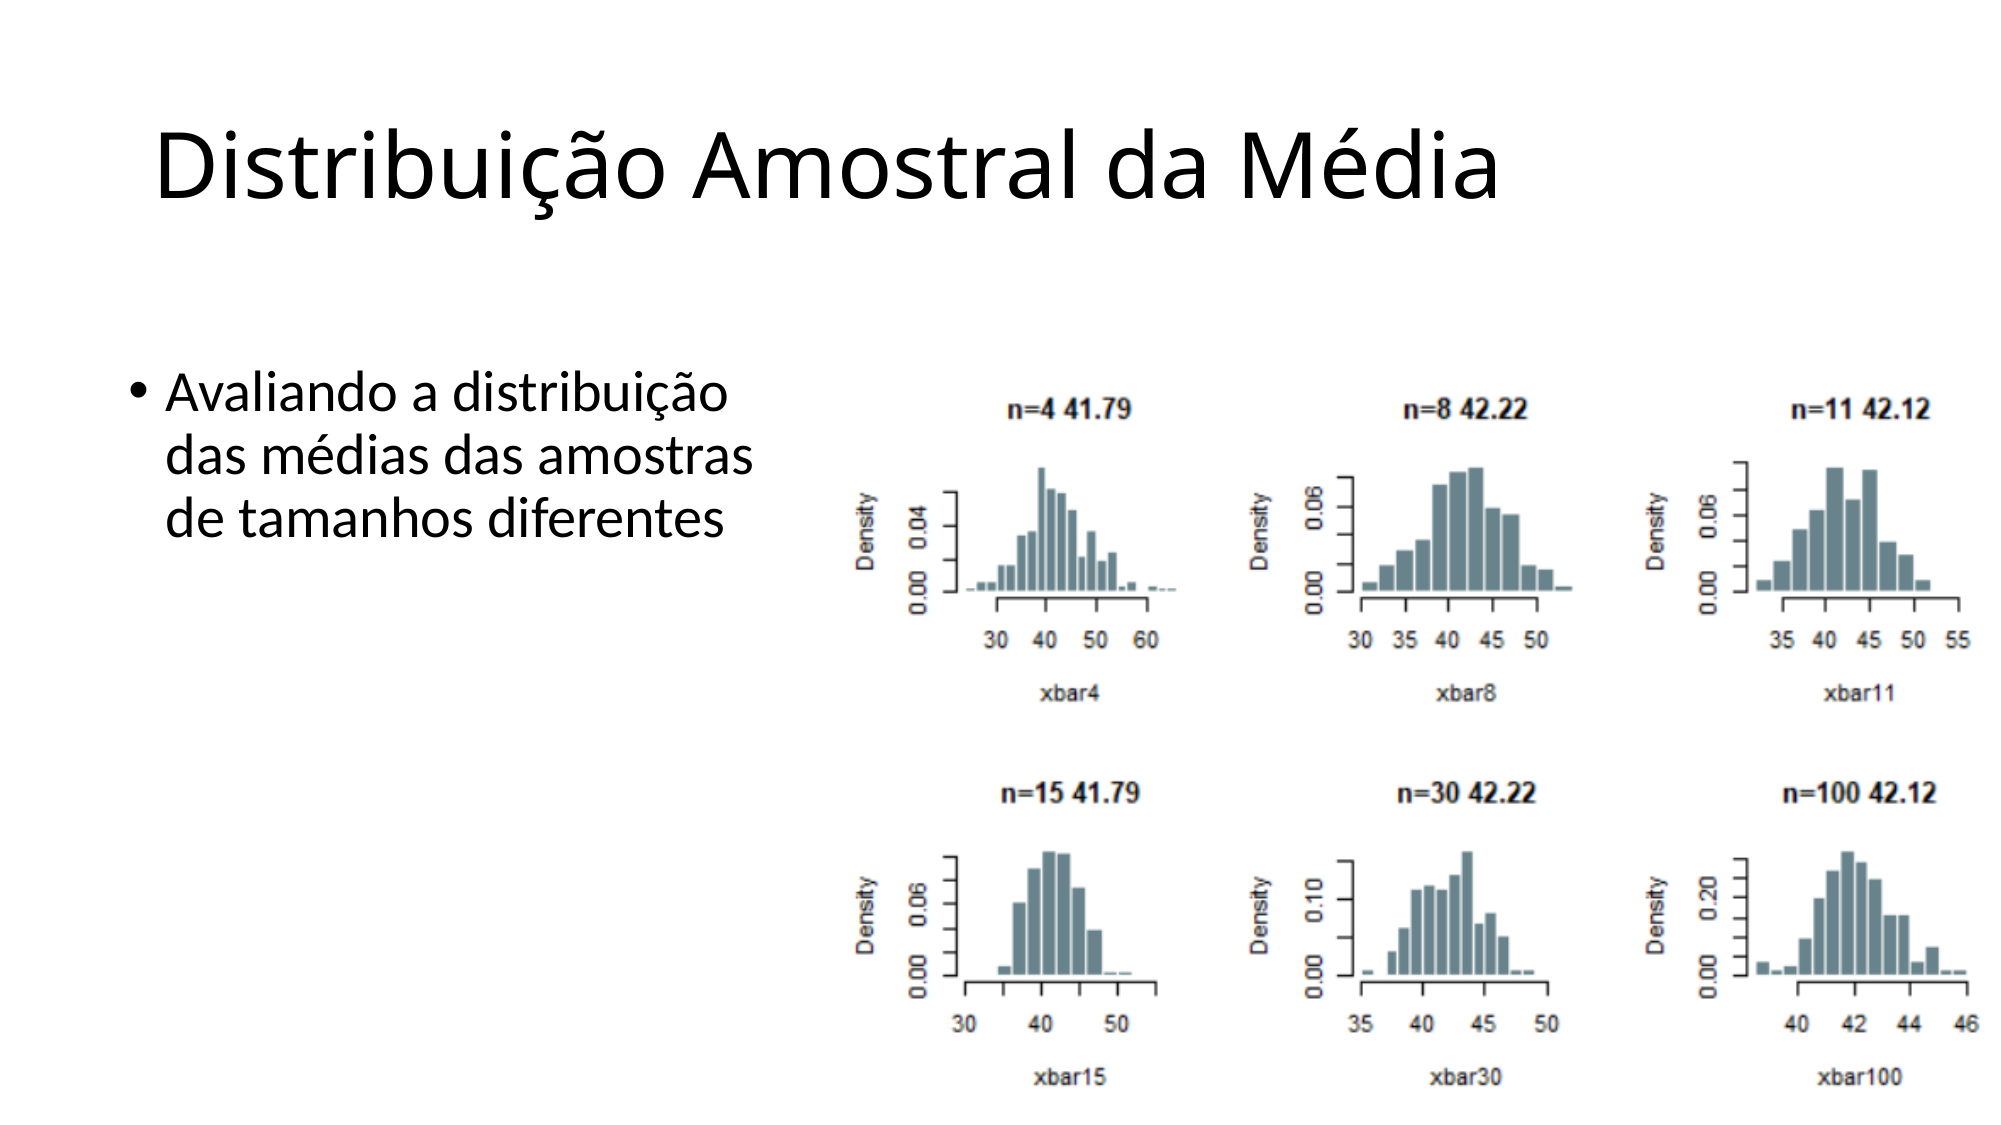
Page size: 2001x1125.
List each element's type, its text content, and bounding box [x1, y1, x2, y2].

title Distribuição Amostral da Média [137, 59, 1863, 278]
picture [853, 353, 2000, 1109]
list Avaliando a distribuição das médias das amostras de tamanhos diferentes [113, 353, 793, 571]
